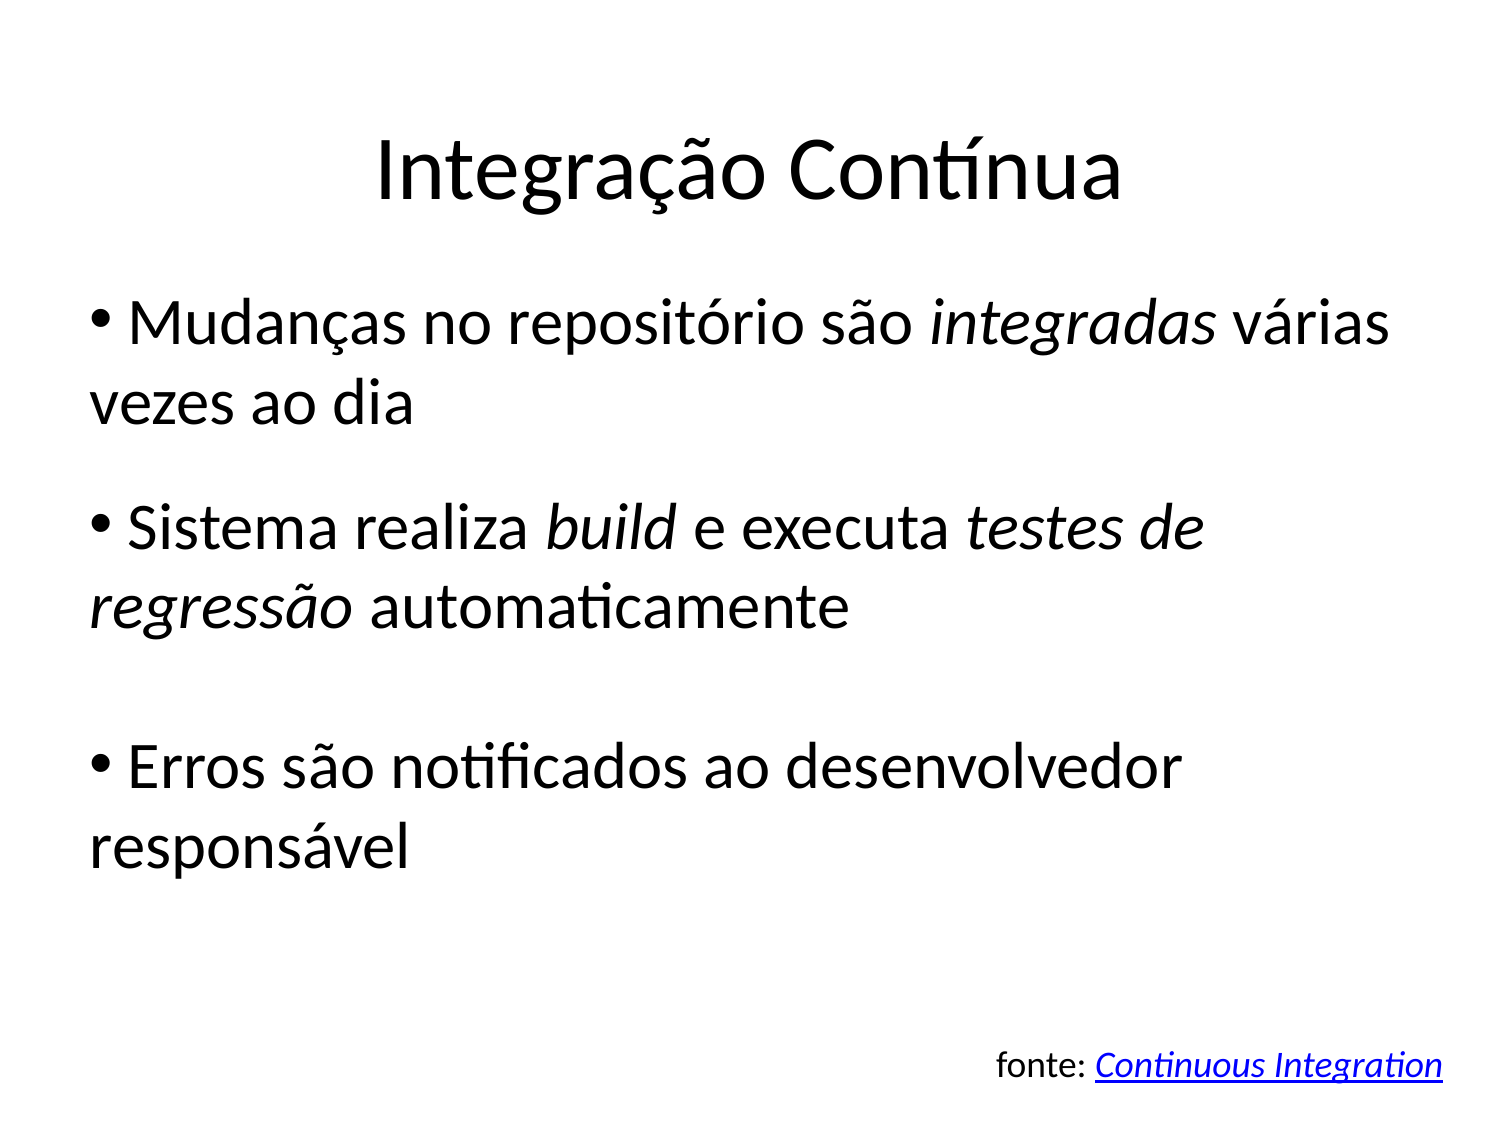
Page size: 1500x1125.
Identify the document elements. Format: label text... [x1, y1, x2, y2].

text_box fonte: Continuous Integration [981, 1025, 1500, 1125]
text_box Integração Contínua [74, 45, 1425, 233]
text_box Mudanças no repositório são integradas várias vezes ao dia Sistema realiza build e executa testes de regressão automaticamente Erros são notificados ao desenvolvedor responsável [74, 262, 1425, 1078]
